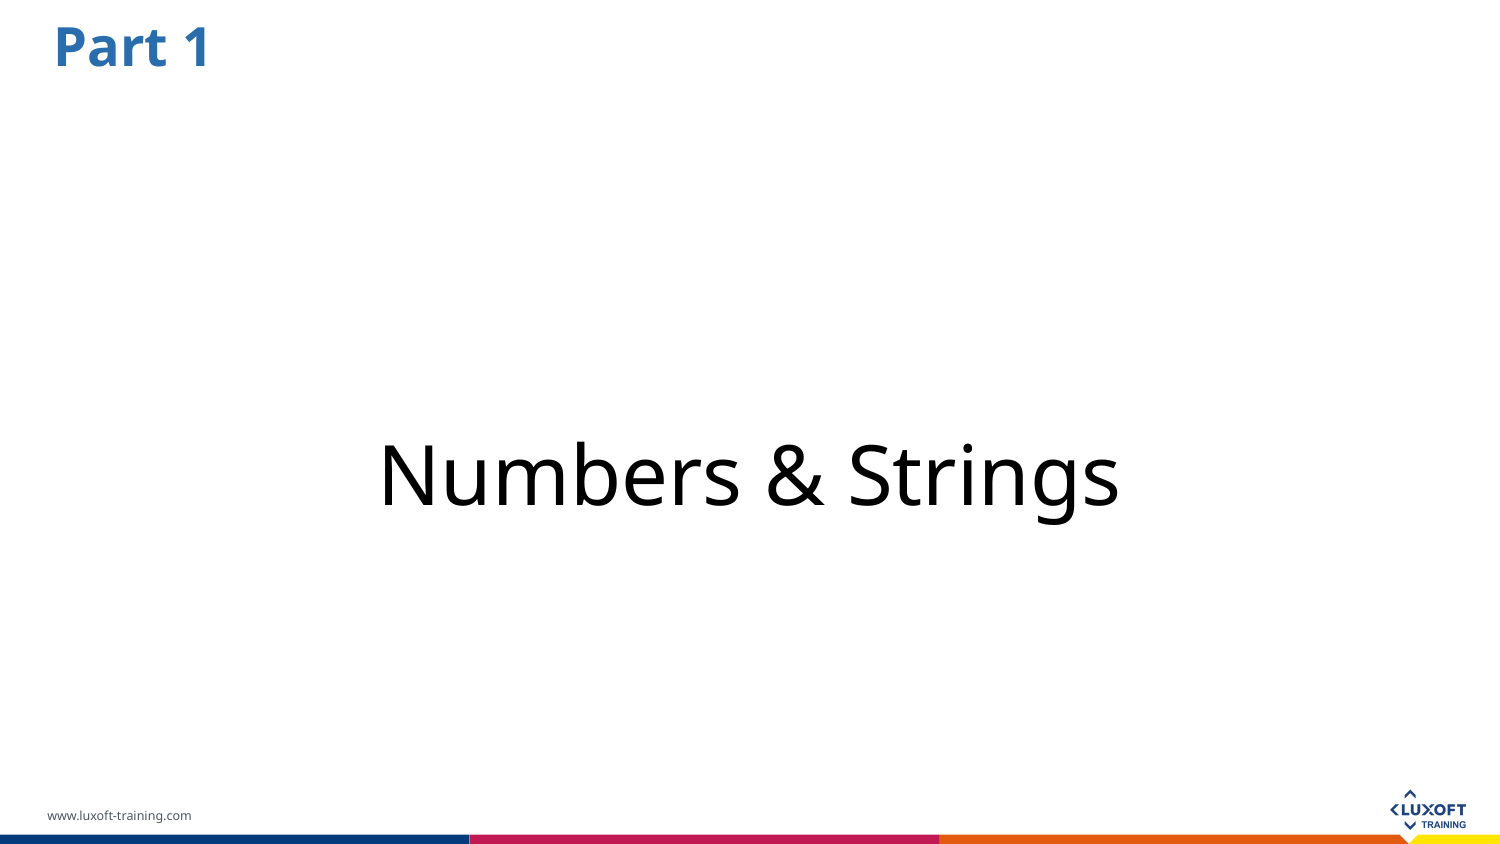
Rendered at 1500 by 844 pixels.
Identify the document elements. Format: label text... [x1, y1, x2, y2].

text_box Numbers & Strings [372, 366, 1128, 528]
text_box Part 1 [47, 6, 1142, 84]
picture [1390, 789, 1466, 830]
